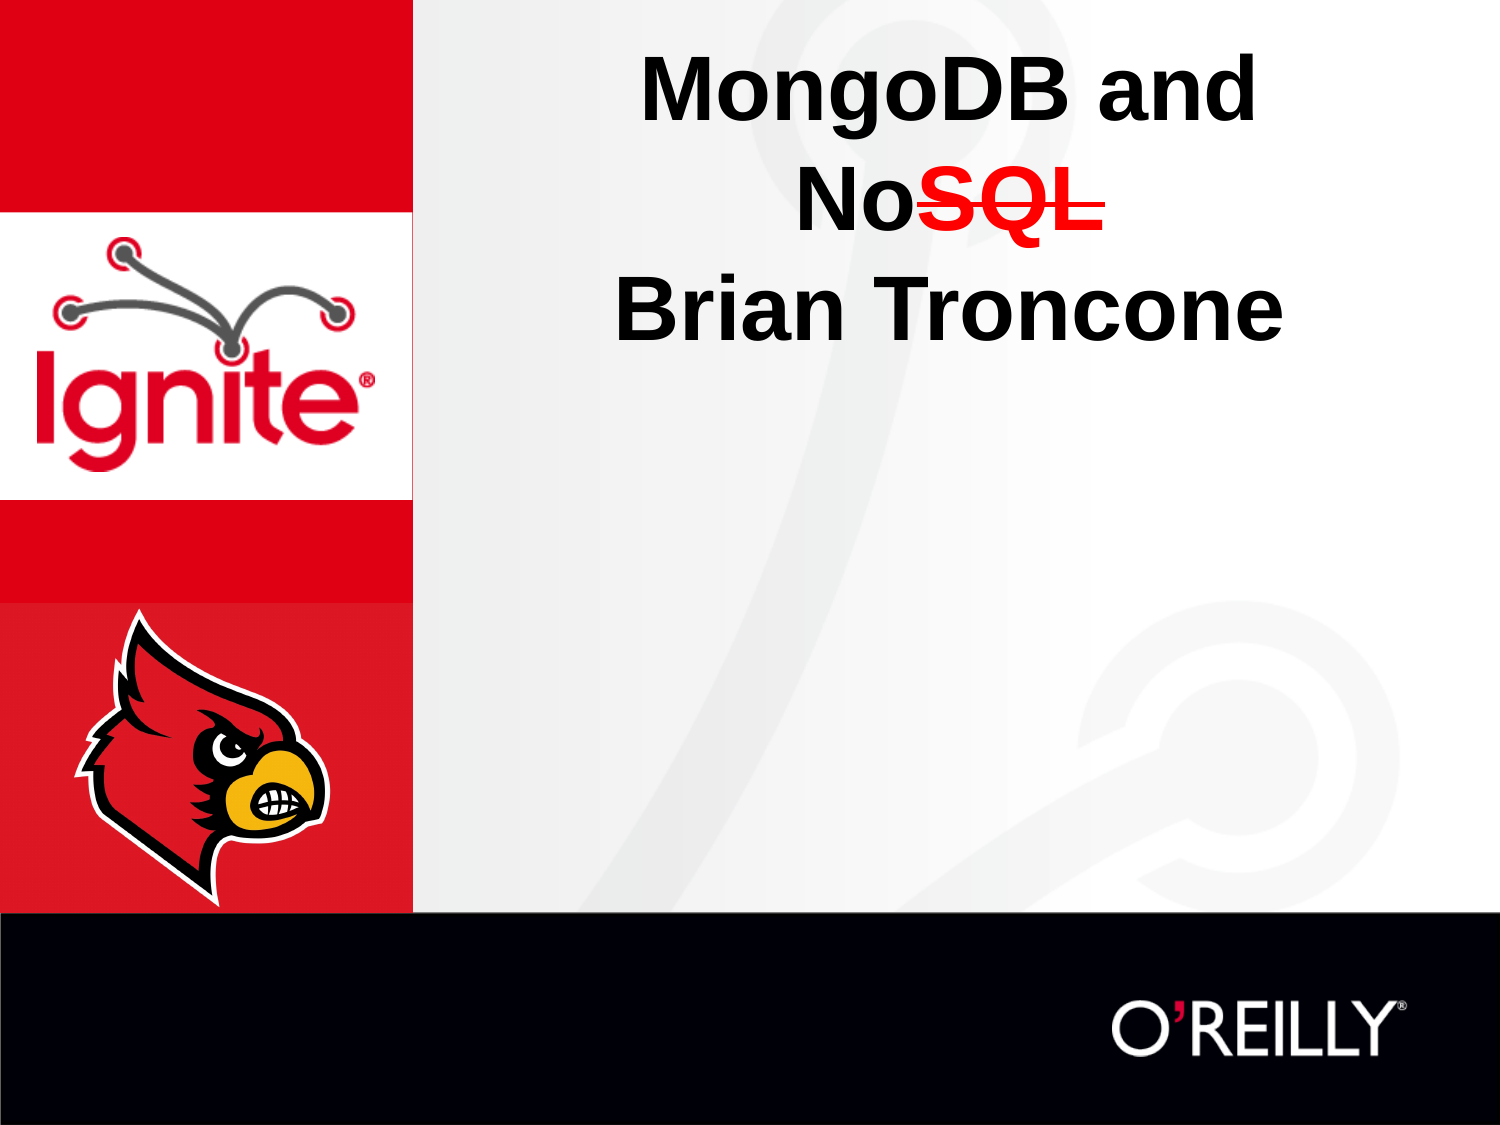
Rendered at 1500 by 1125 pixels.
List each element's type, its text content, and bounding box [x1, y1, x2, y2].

title MongoDB and NoSQL Brian Troncone [462, 50, 1438, 338]
picture [37, 237, 375, 472]
picture [0, 0, 1500, 1125]
